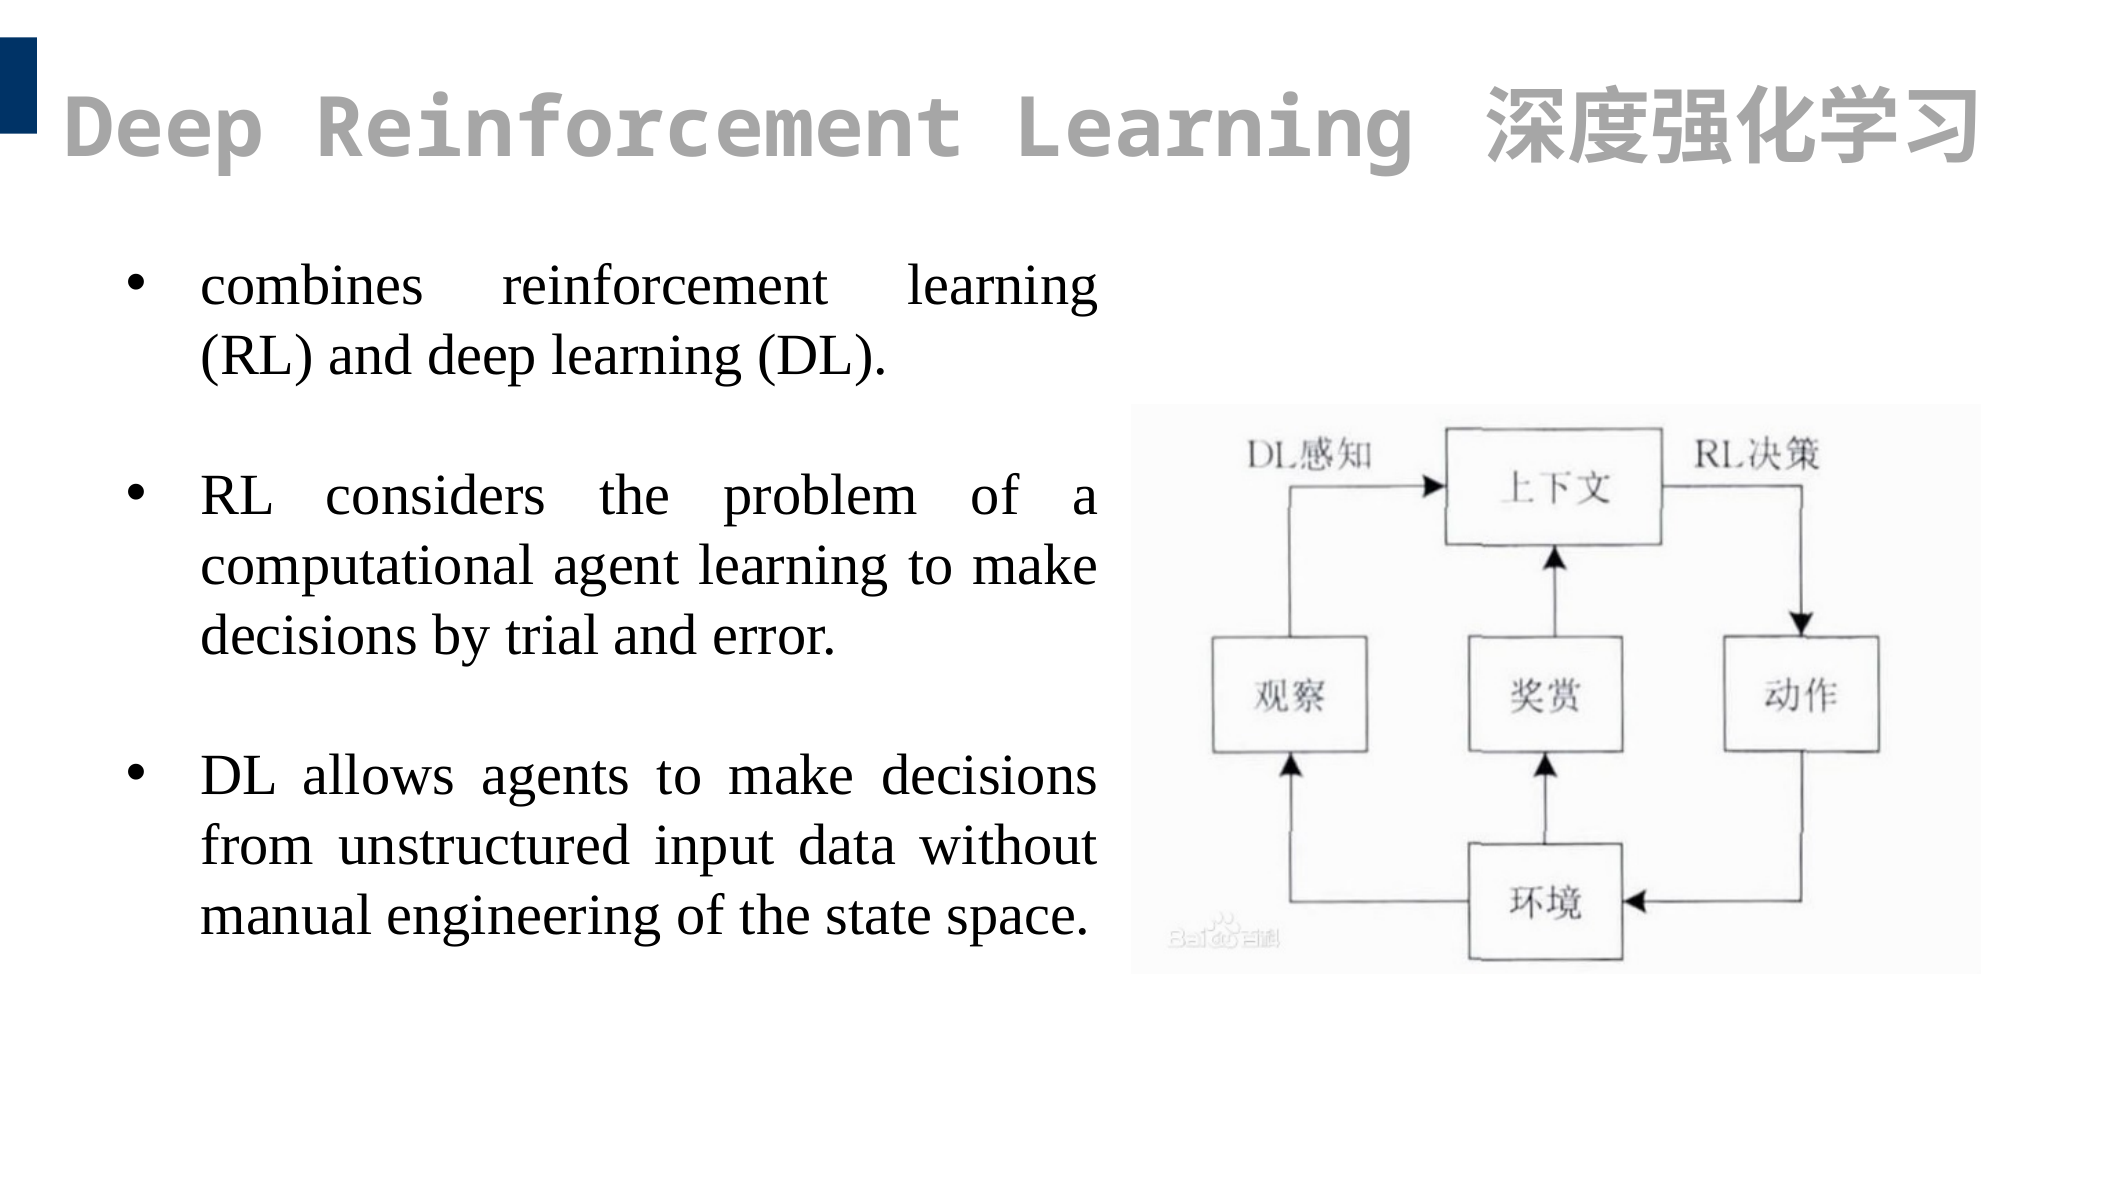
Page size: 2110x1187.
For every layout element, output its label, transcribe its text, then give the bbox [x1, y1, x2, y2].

text_box Deep Reinforcement Learning 深度强化学习 [64, 43, 2034, 174]
text_box [0, 36, 38, 135]
text_box combines reinforcement learning (RL) and deep learning (DL). RL considers the problem of a computational agent learning to make decisions by trial and error. DL allows agents to make decisions from unstructured input data without manual engineering of the state space. [111, 238, 1114, 954]
picture [1131, 404, 1981, 974]
